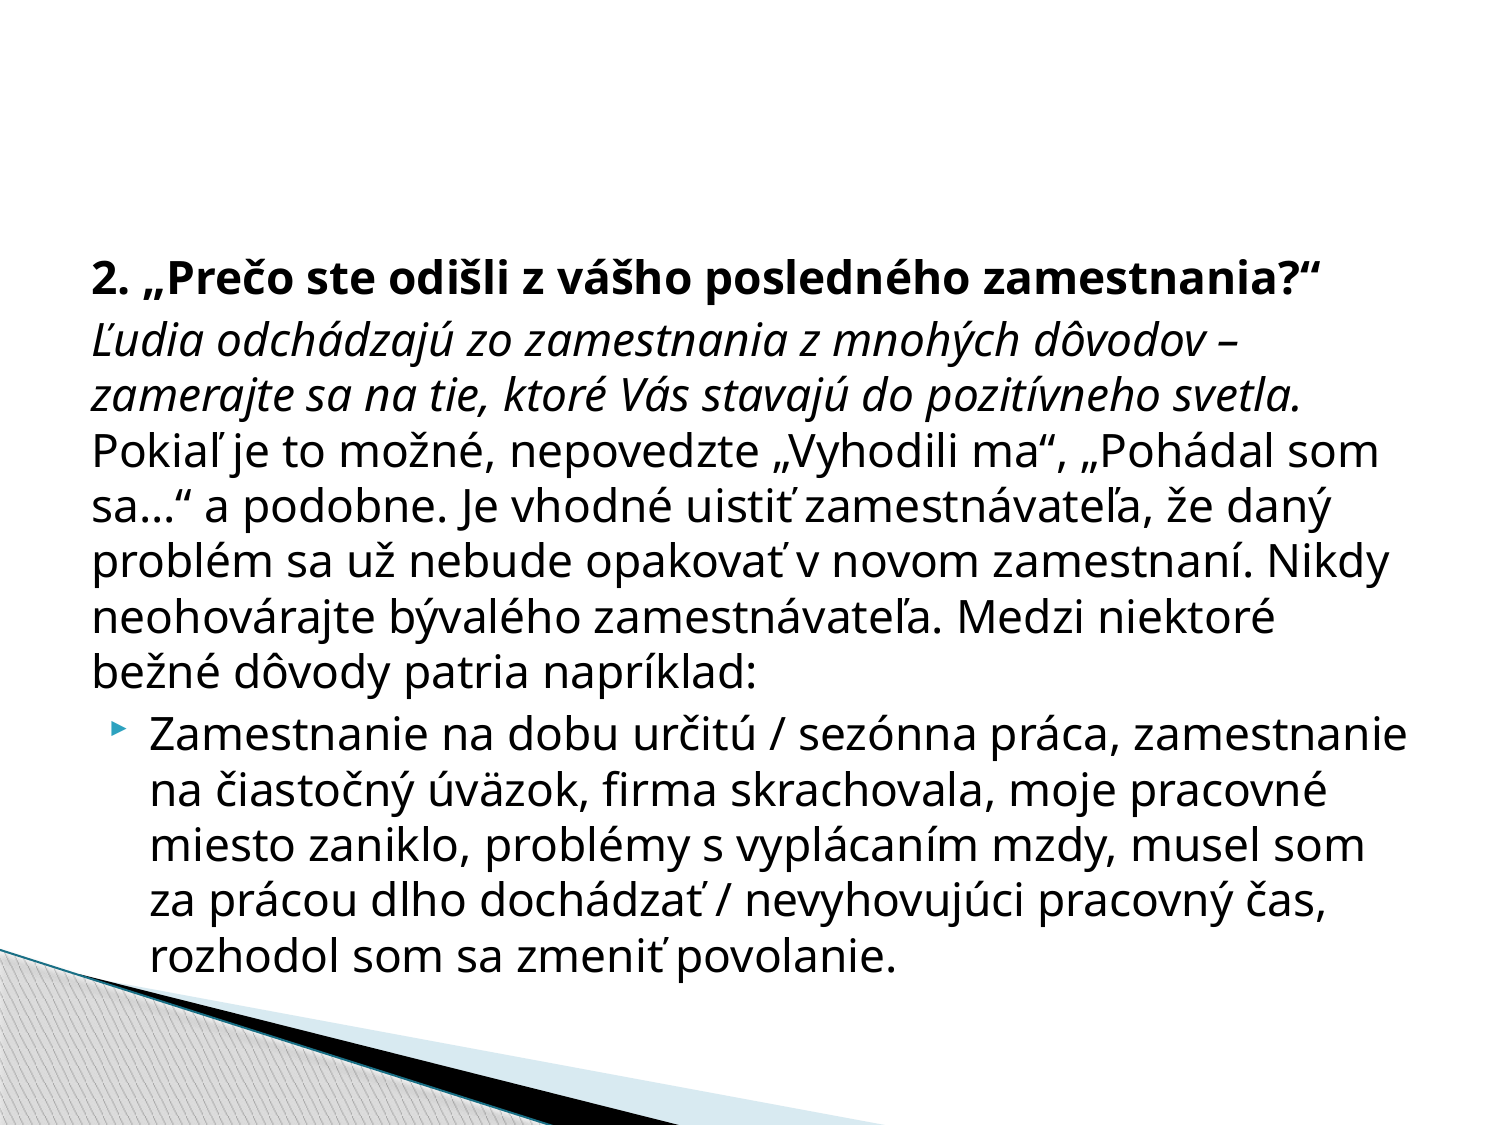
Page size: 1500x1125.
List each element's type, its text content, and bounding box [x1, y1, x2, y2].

list 2. „Prečo ste odišli z vášho posledného zamestnania?“ Ľudia odchádzajú zo zamestnania z mnohých dôvodov – zamerajte sa na tie, ktoré Vás stavajú do pozitívneho svetla. Pokiaľ je to možné, nepovedzte „Vyhodili ma“, „Pohádal som sa...“ a podobne. Je vhodné uistiť zamestnávateľa, že daný problém sa už nebude opakovať v novom zamestnaní. Nikdy neohovárajte bývalého zamestnávateľa. Medzi niektoré bežné dôvody patria napríklad: Zamestnanie na dobu určitú / sezónna práca, zamestnanie na čiastočný úväzok, firma skrachovala, moje pracovné miesto zaniklo, problémy s vyplácaním mzdy, musel som za prácou dlho dochádzať / nevyhovujúci pracovný čas, rozhodol som sa zmeniť povolanie. [76, 54, 1427, 1010]
